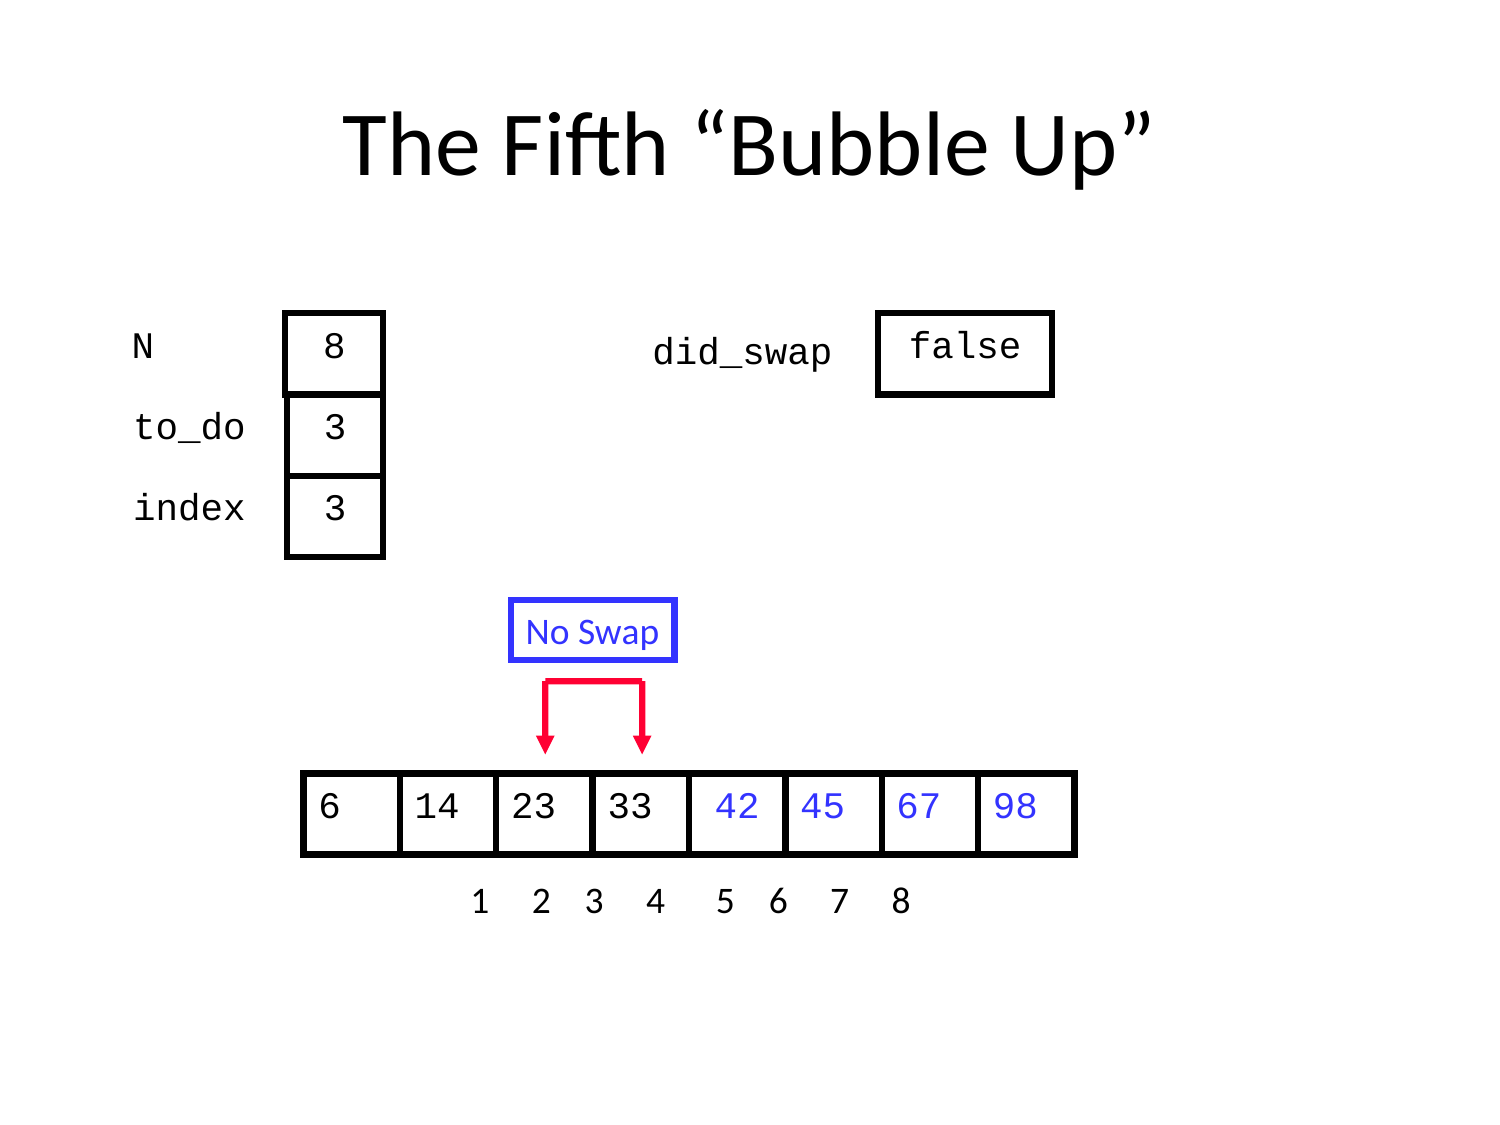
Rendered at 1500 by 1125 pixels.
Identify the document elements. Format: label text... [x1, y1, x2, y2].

text_box 6 [303, 773, 400, 855]
text_box 3 [286, 395, 384, 475]
text_box 23 [497, 773, 592, 855]
text_box to_do [118, 394, 261, 455]
text_box 45 [786, 773, 881, 855]
text_box 98 [978, 773, 1075, 855]
text_box 14 [400, 773, 497, 855]
text_box No Swap [510, 599, 675, 660]
text_box 1 2 3 4 5 6 7 8 [455, 868, 927, 928]
text_box 33 [592, 773, 688, 855]
text_box index [118, 475, 261, 536]
text_box 8 [285, 313, 384, 395]
text_box 42 [688, 773, 786, 855]
title The Fifth “Bubble Up” [75, 45, 1425, 233]
text_box 3 [286, 475, 384, 557]
text_box N [116, 313, 260, 373]
text_box 67 [881, 773, 978, 855]
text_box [544, 680, 643, 755]
text_box false [877, 313, 1053, 395]
text_box did_swap [637, 319, 877, 380]
